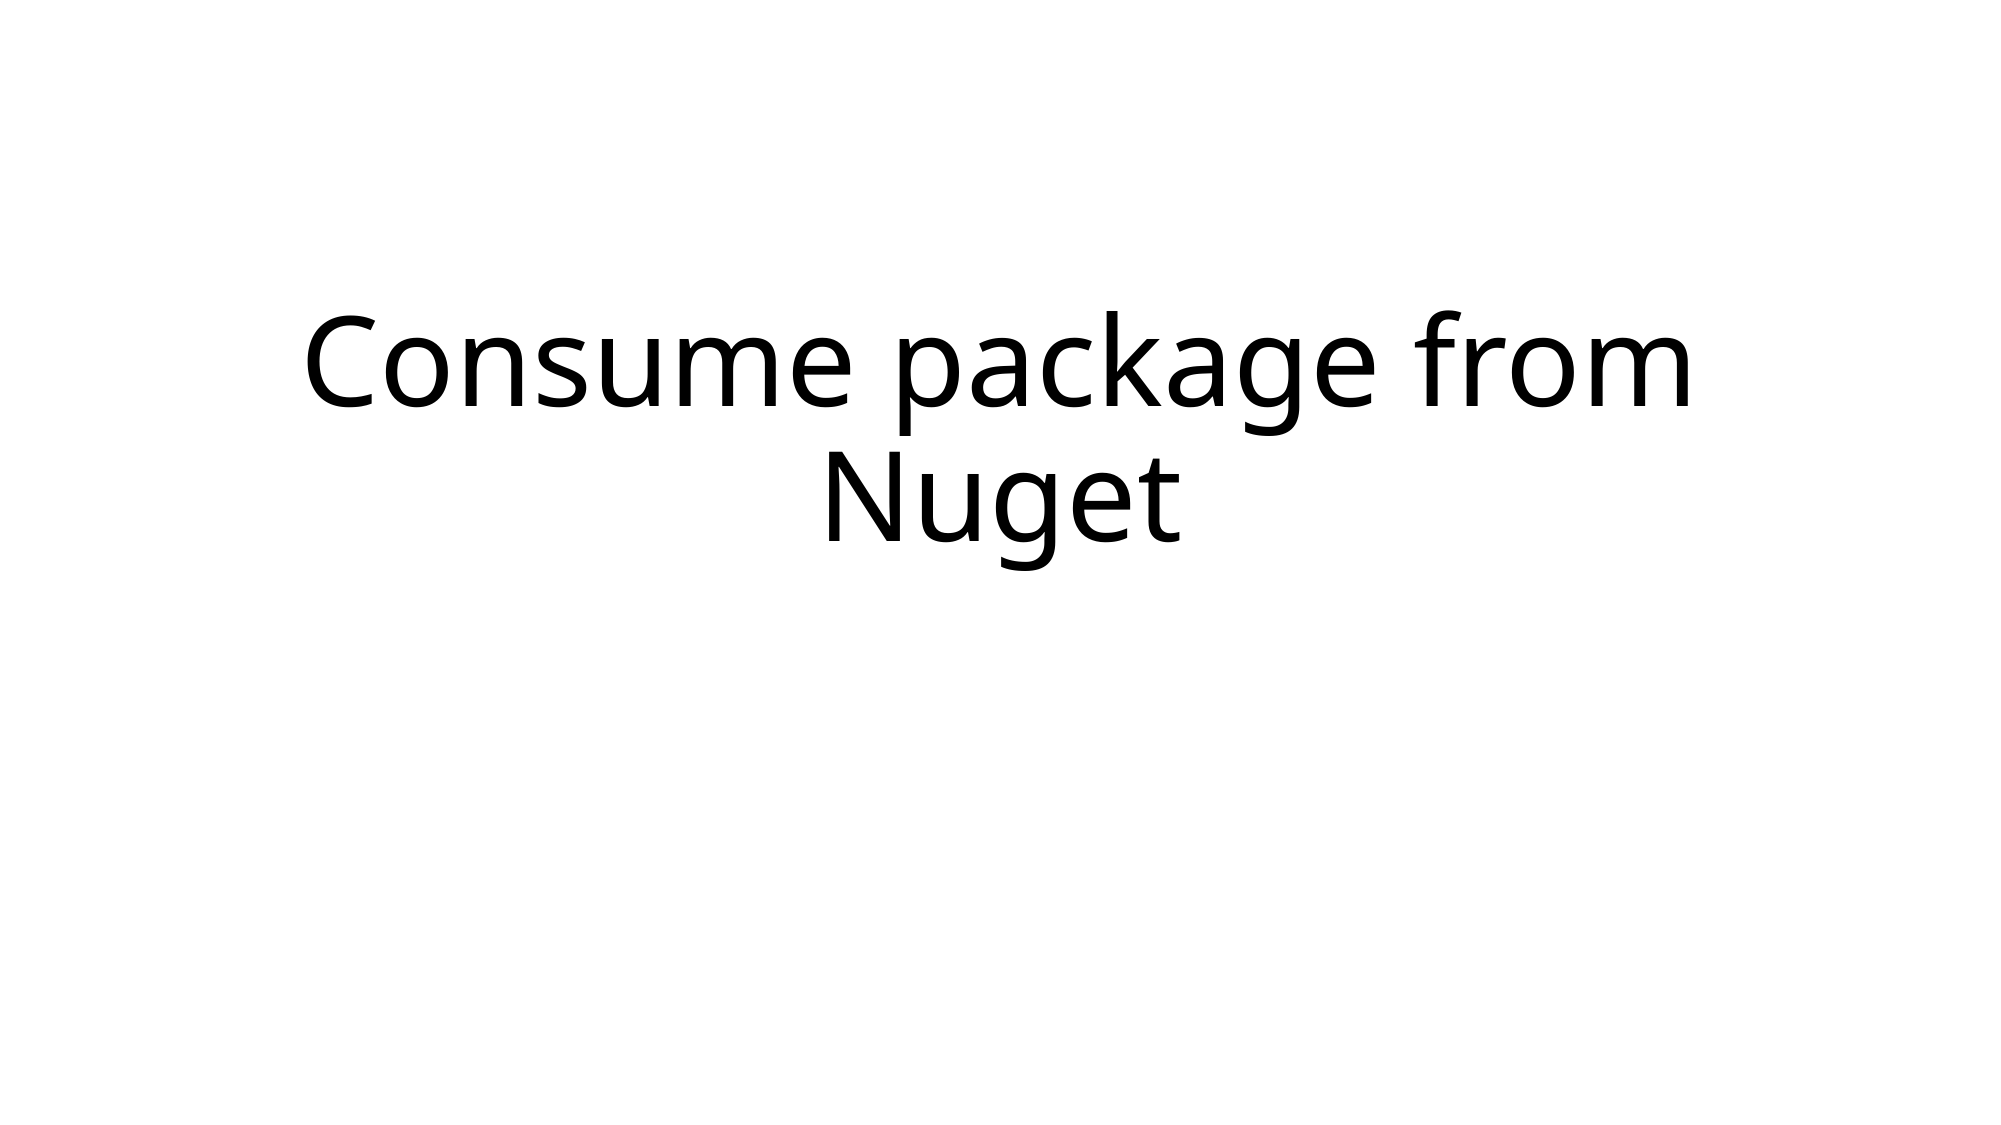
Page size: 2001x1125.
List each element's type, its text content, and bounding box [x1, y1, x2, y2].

title Consume package from Nuget [249, 184, 1750, 576]
